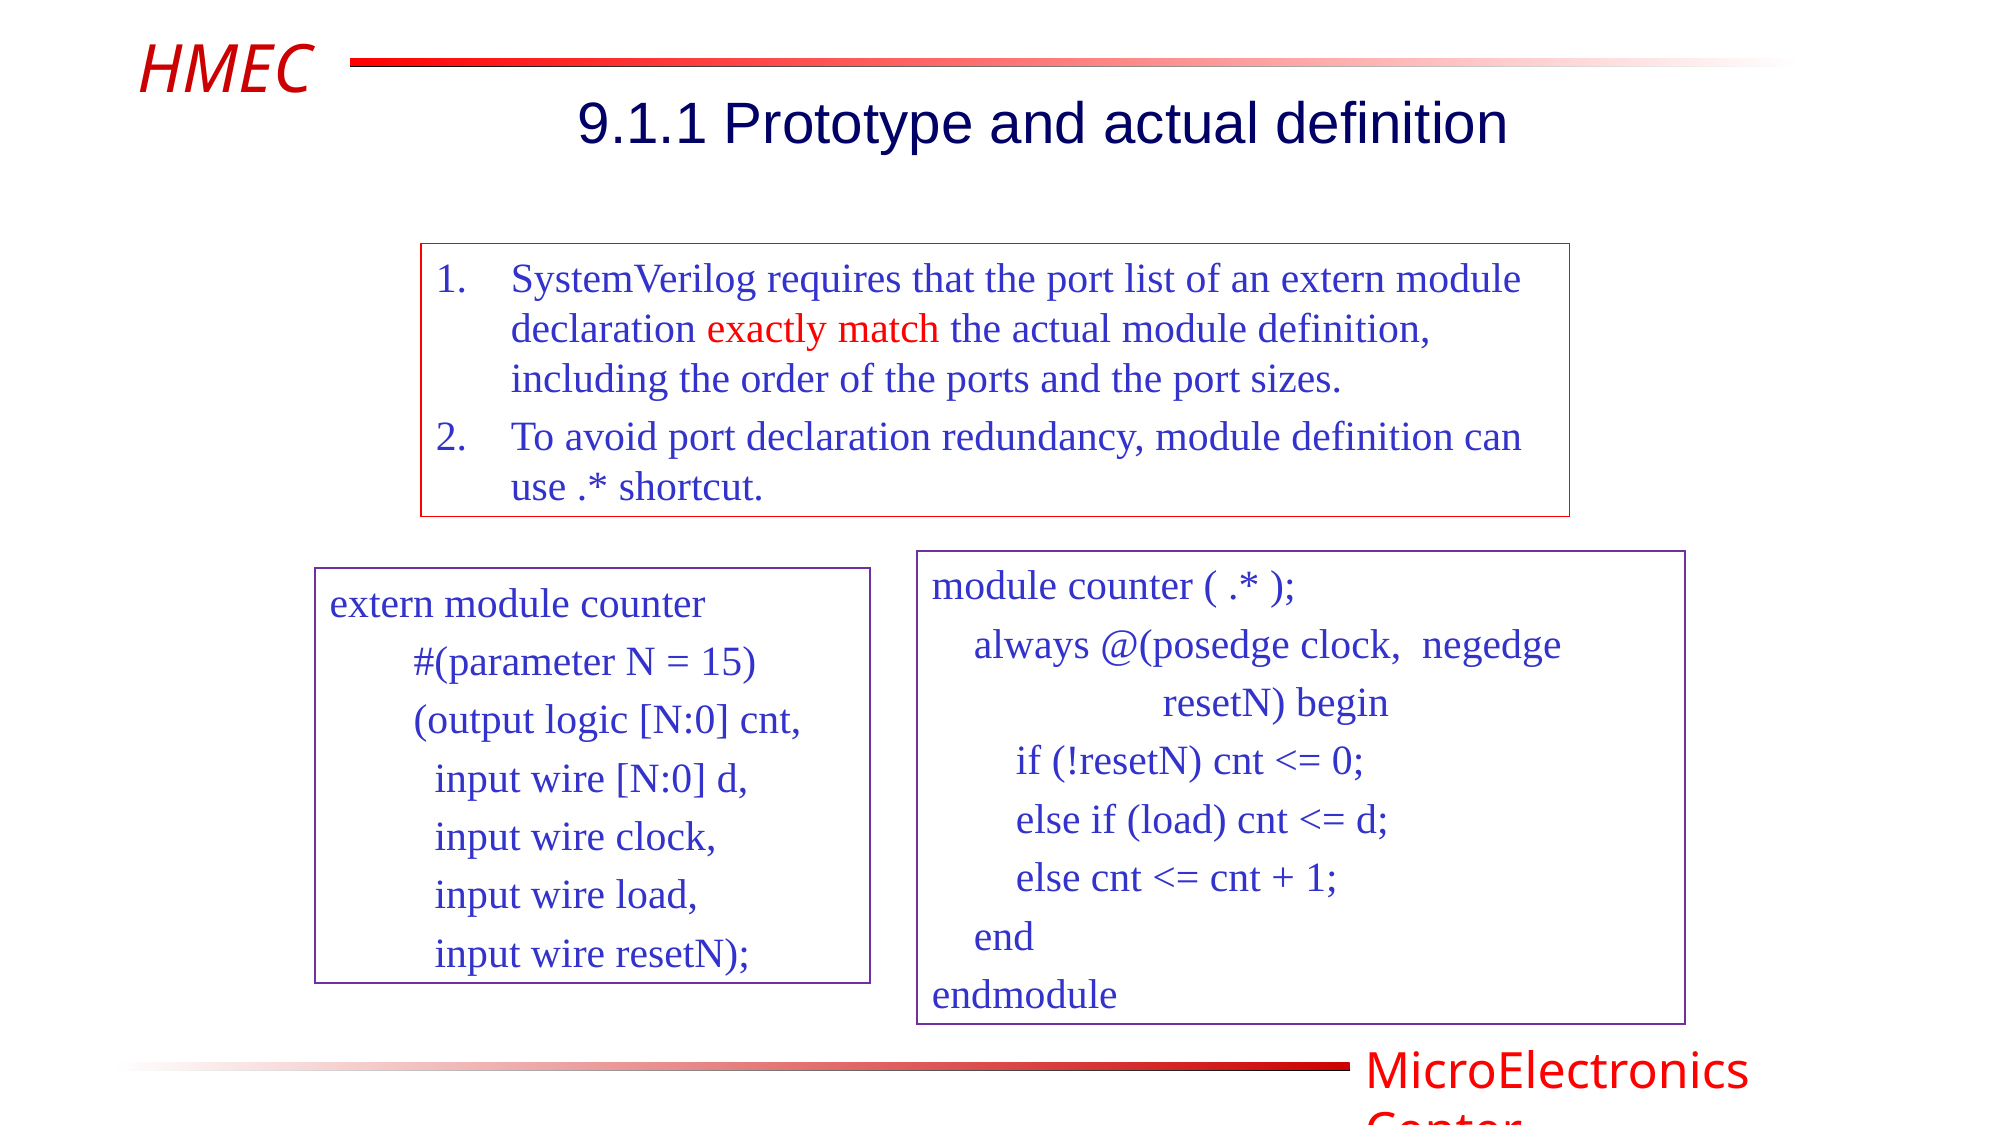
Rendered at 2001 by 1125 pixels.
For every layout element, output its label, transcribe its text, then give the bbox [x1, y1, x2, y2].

text_box 9.1.1 Prototype and actual definition [563, 78, 1591, 163]
text_box extern module counter #(parameter N = 15) (output logic [N:0] cnt, input wire [N:0] d, input wire clock, input wire load, input wire resetN); [314, 568, 870, 984]
text_box SystemVerilog requires that the port list of an extern module declaration exactly match the actual module definition, including the order of the ports and the port sizes. To avoid port declaration redundancy, module definition can use .* shortcut. [421, 243, 1570, 517]
text_box module counter ( .* ); always @(posedge clock, negedge resetN) begin if (!resetN) cnt <= 0; else if (load) cnt <= d; else cnt <= cnt + 1; end endmodule [917, 550, 1686, 1024]
